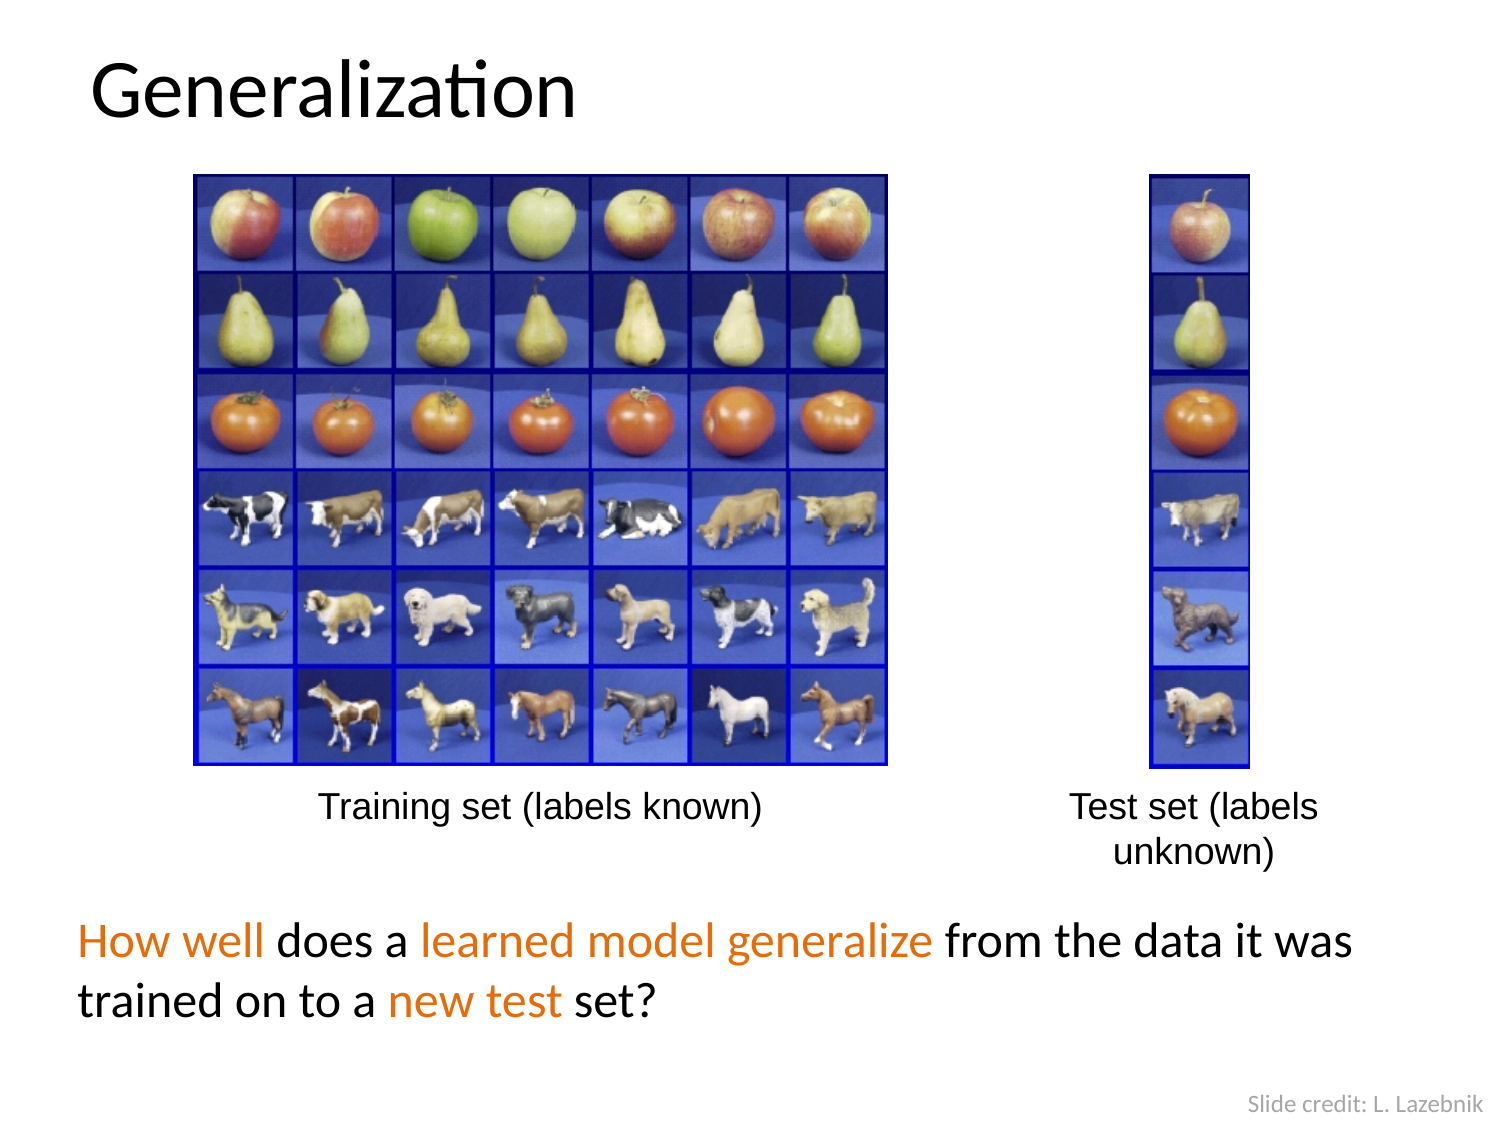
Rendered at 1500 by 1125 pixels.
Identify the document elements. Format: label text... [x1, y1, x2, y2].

text_box Test set (labels unknown) [975, 774, 1413, 880]
picture [193, 174, 888, 766]
text_box Slide credit: L. Lazebnik [1233, 1079, 1499, 1125]
list How well does a learned model generalize from the data it was trained on to a new test set? [62, 900, 1450, 1050]
text_box Training set (labels known) [302, 774, 779, 835]
picture [1149, 174, 1251, 769]
title Generalization [75, 12, 1425, 155]
